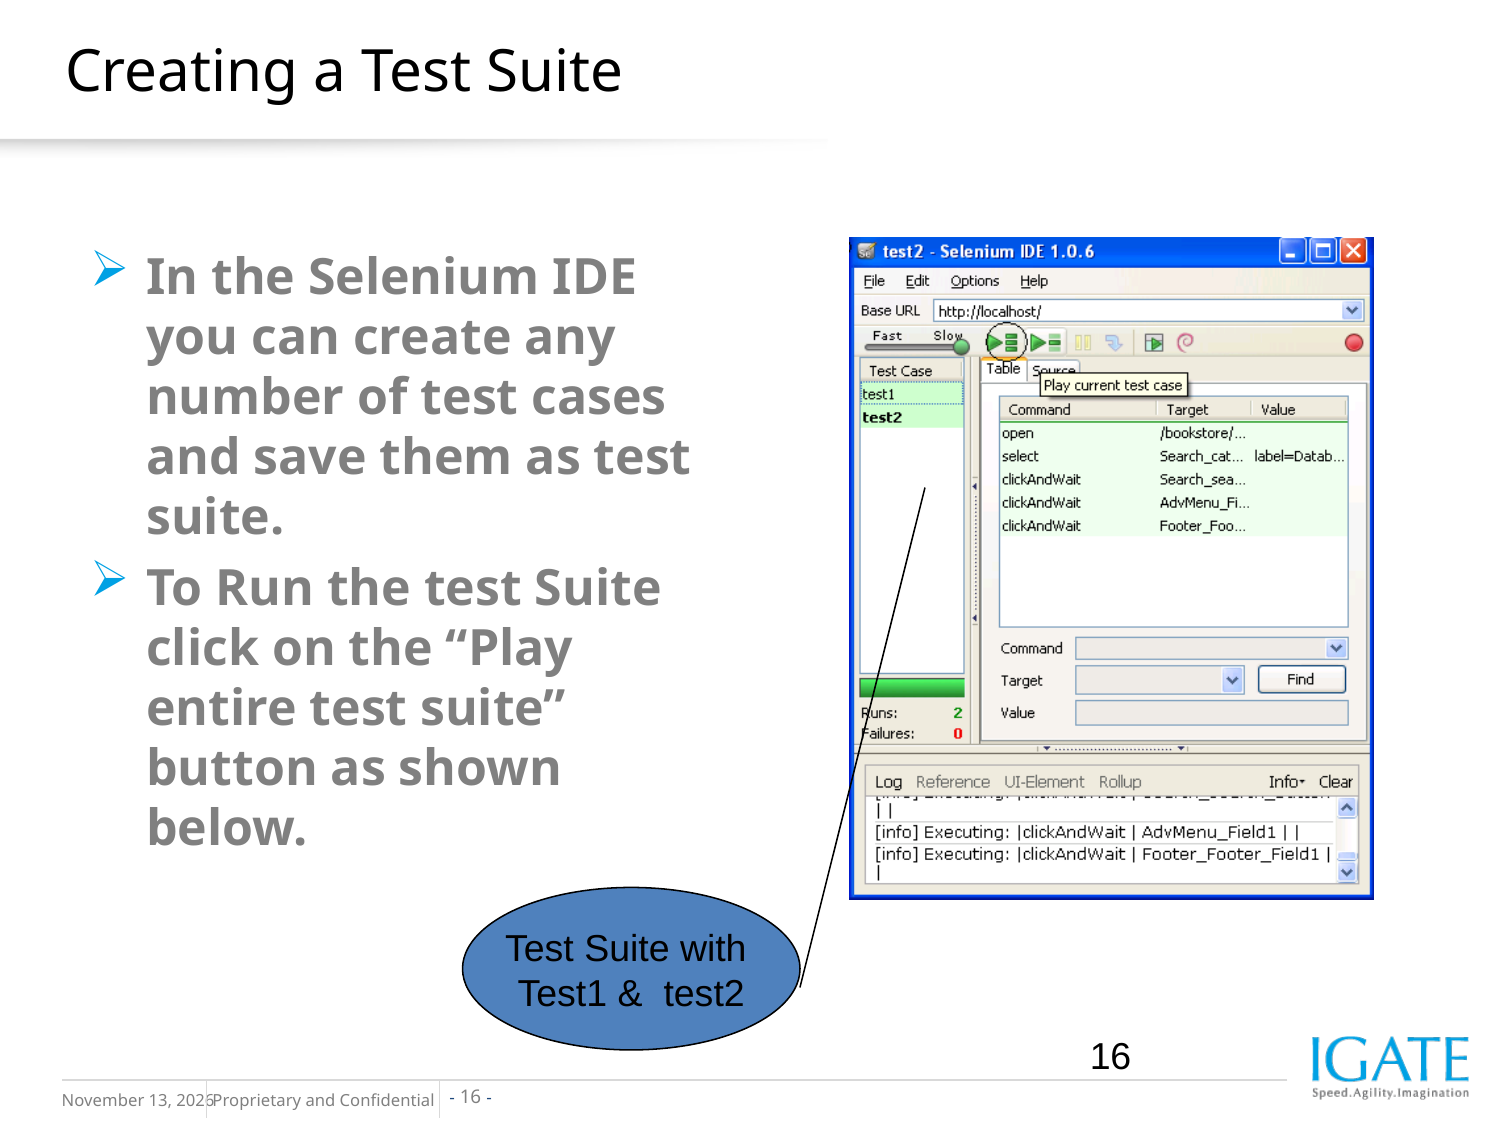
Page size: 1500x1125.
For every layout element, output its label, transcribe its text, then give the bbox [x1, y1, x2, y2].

picture [1304, 1028, 1475, 1105]
text_box Test Suite with Test1 & test2 [462, 887, 801, 1050]
picture [0, 112, 919, 174]
title Creating a Test Suite [50, 3, 1400, 134]
picture [849, 237, 1374, 901]
list In the Selenium IDE you can create any number of test cases and save them as test suite. To Run the test Suite click on the “Play entire test suite” button as shown below. [75, 237, 750, 913]
slide_number 16 [1074, 1024, 1425, 1103]
